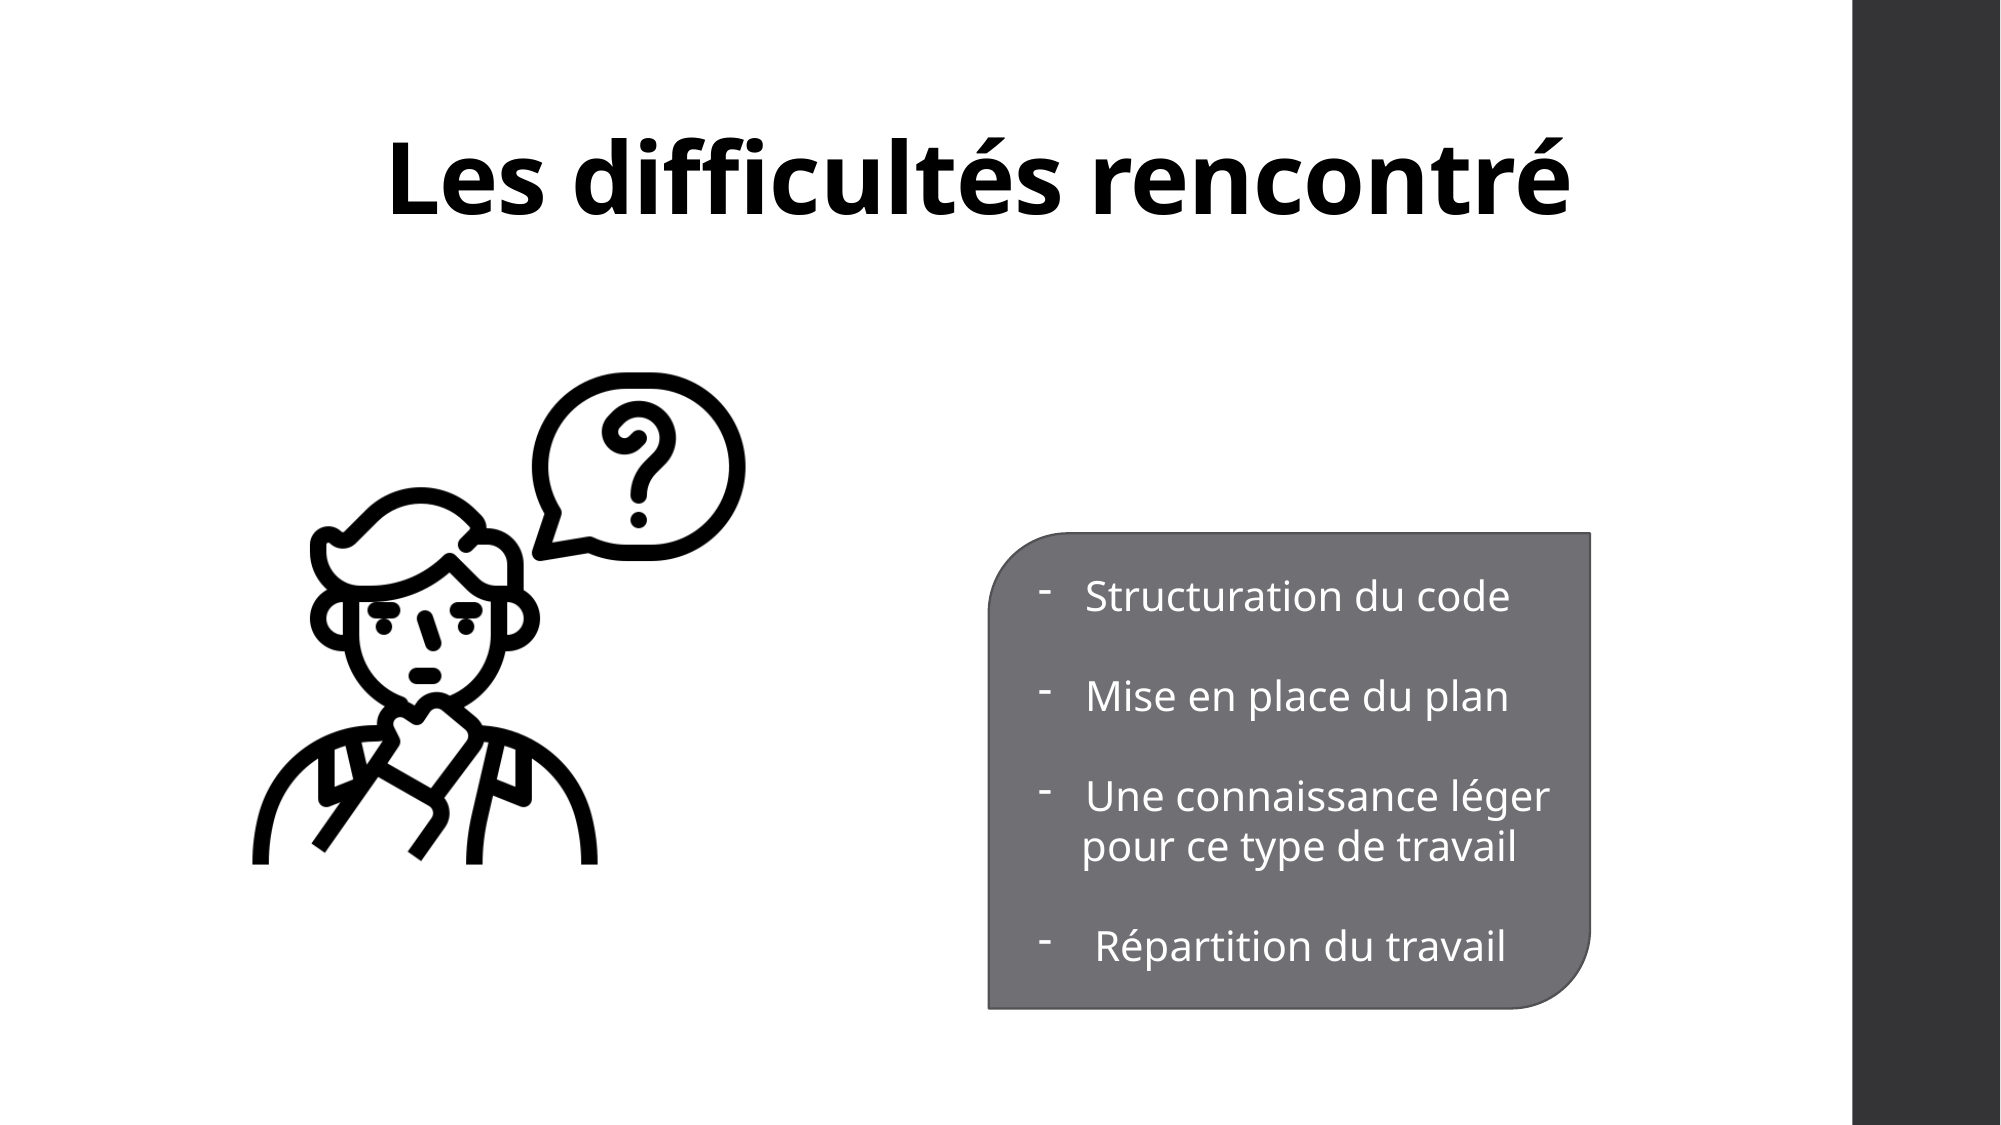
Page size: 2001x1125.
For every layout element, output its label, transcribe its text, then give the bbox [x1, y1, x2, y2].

title Les difficultés rencontré [171, 116, 1760, 244]
picture [236, 355, 762, 882]
text_box [987, 532, 1592, 1010]
text_box Structuration du code Mise en place du plan Une connaissance léger pour ce type de travail Répartition du travail [1023, 562, 1760, 1125]
